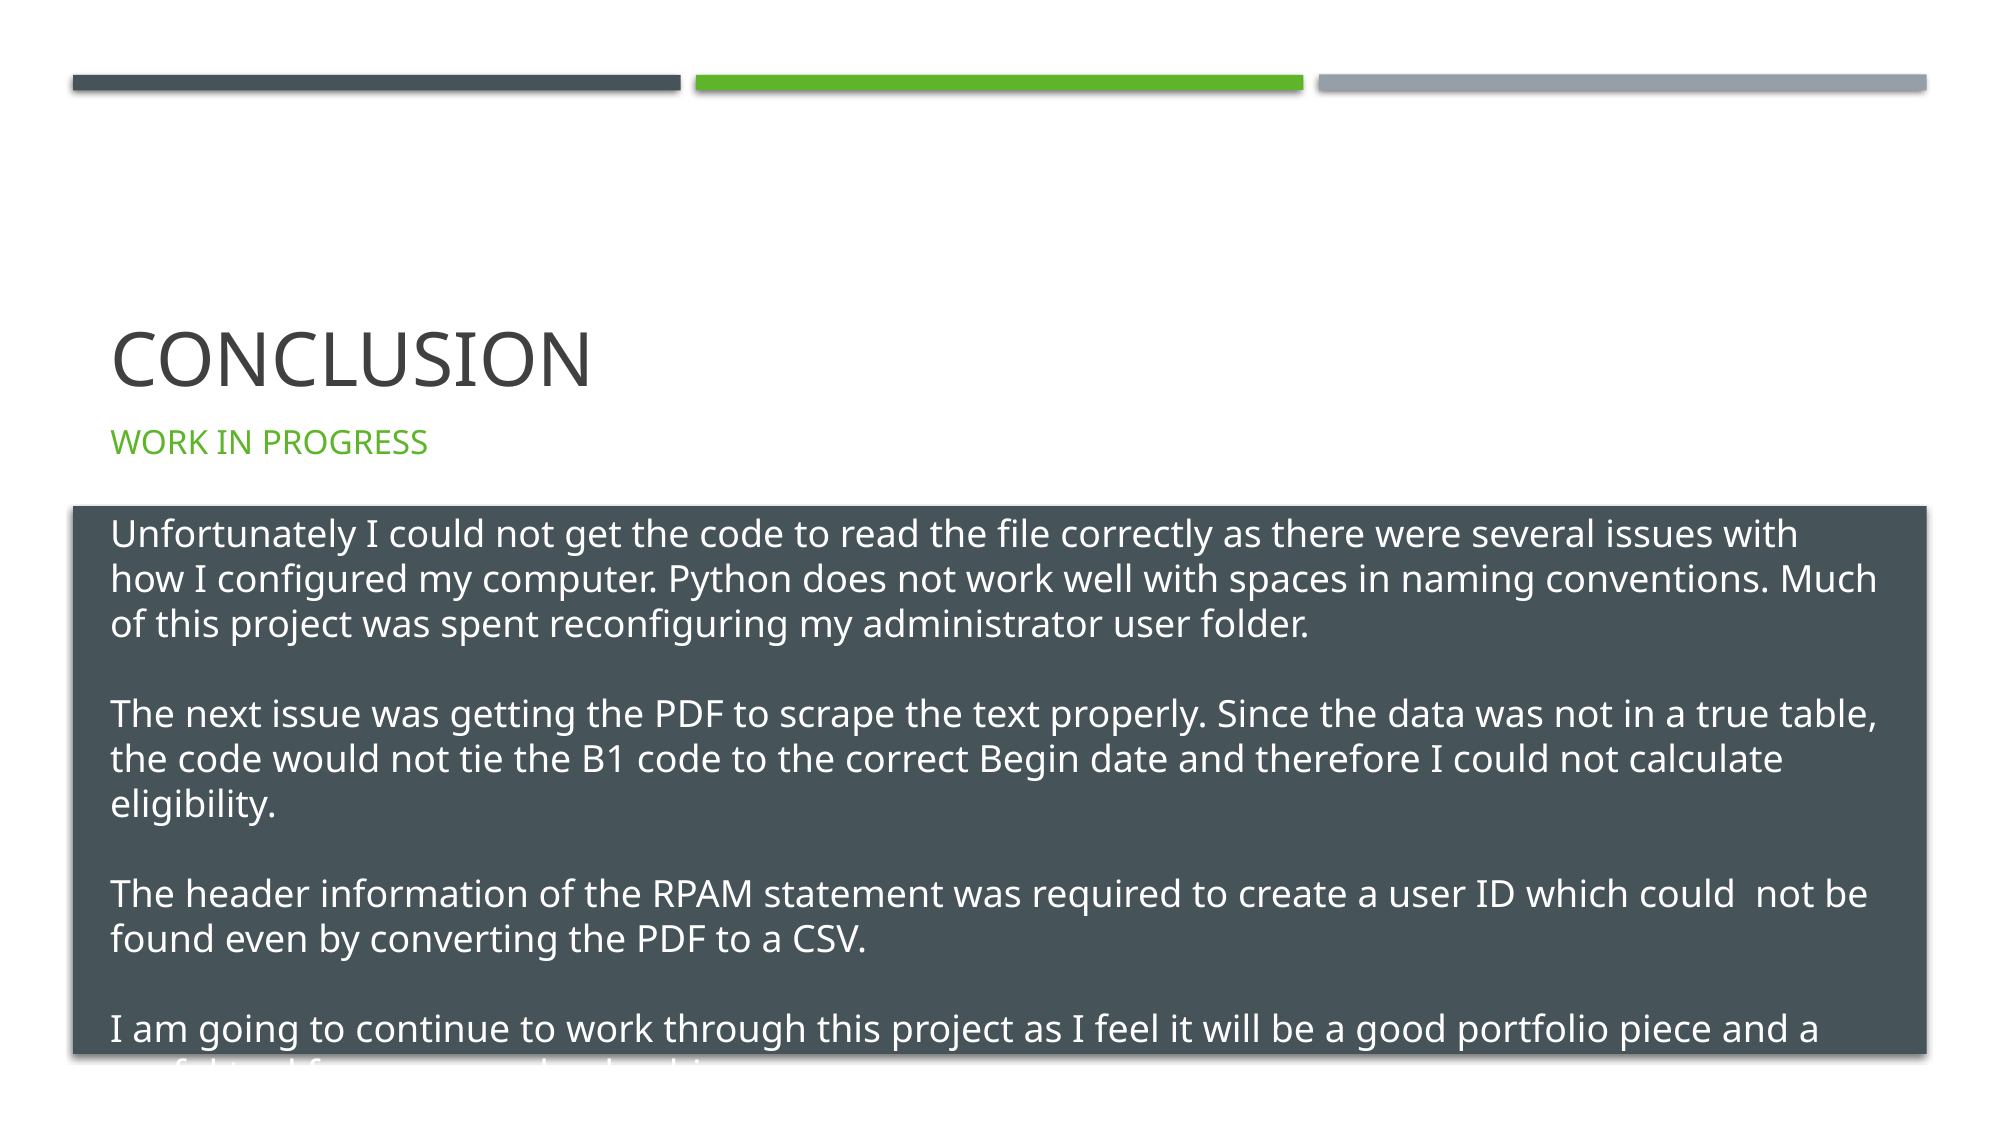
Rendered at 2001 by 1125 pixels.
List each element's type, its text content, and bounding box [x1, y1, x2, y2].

subtitle Work in progress [95, 409, 1899, 502]
text_box Unfortunately I could not get the code to read the file correctly as there were several issues with how I configured my computer. Python does not work well with spaces in naming conventions. Much of this project was spent reconfiguring my administrator user folder. The next issue was getting the PDF to scrape the text properly. Since the data was not in a true table, the code would not tie the B1 code to the correct Begin date and therefore I could not calculate eligibility. The header information of the RPAM statement was required to create a user ID which could not be found even by converting the PDF to a CSV. I am going to continue to work through this project as I feel it will be a good portfolio piece and a useful tool for company leadership. [95, 502, 1899, 1103]
title Conclusion [95, 167, 1899, 409]
